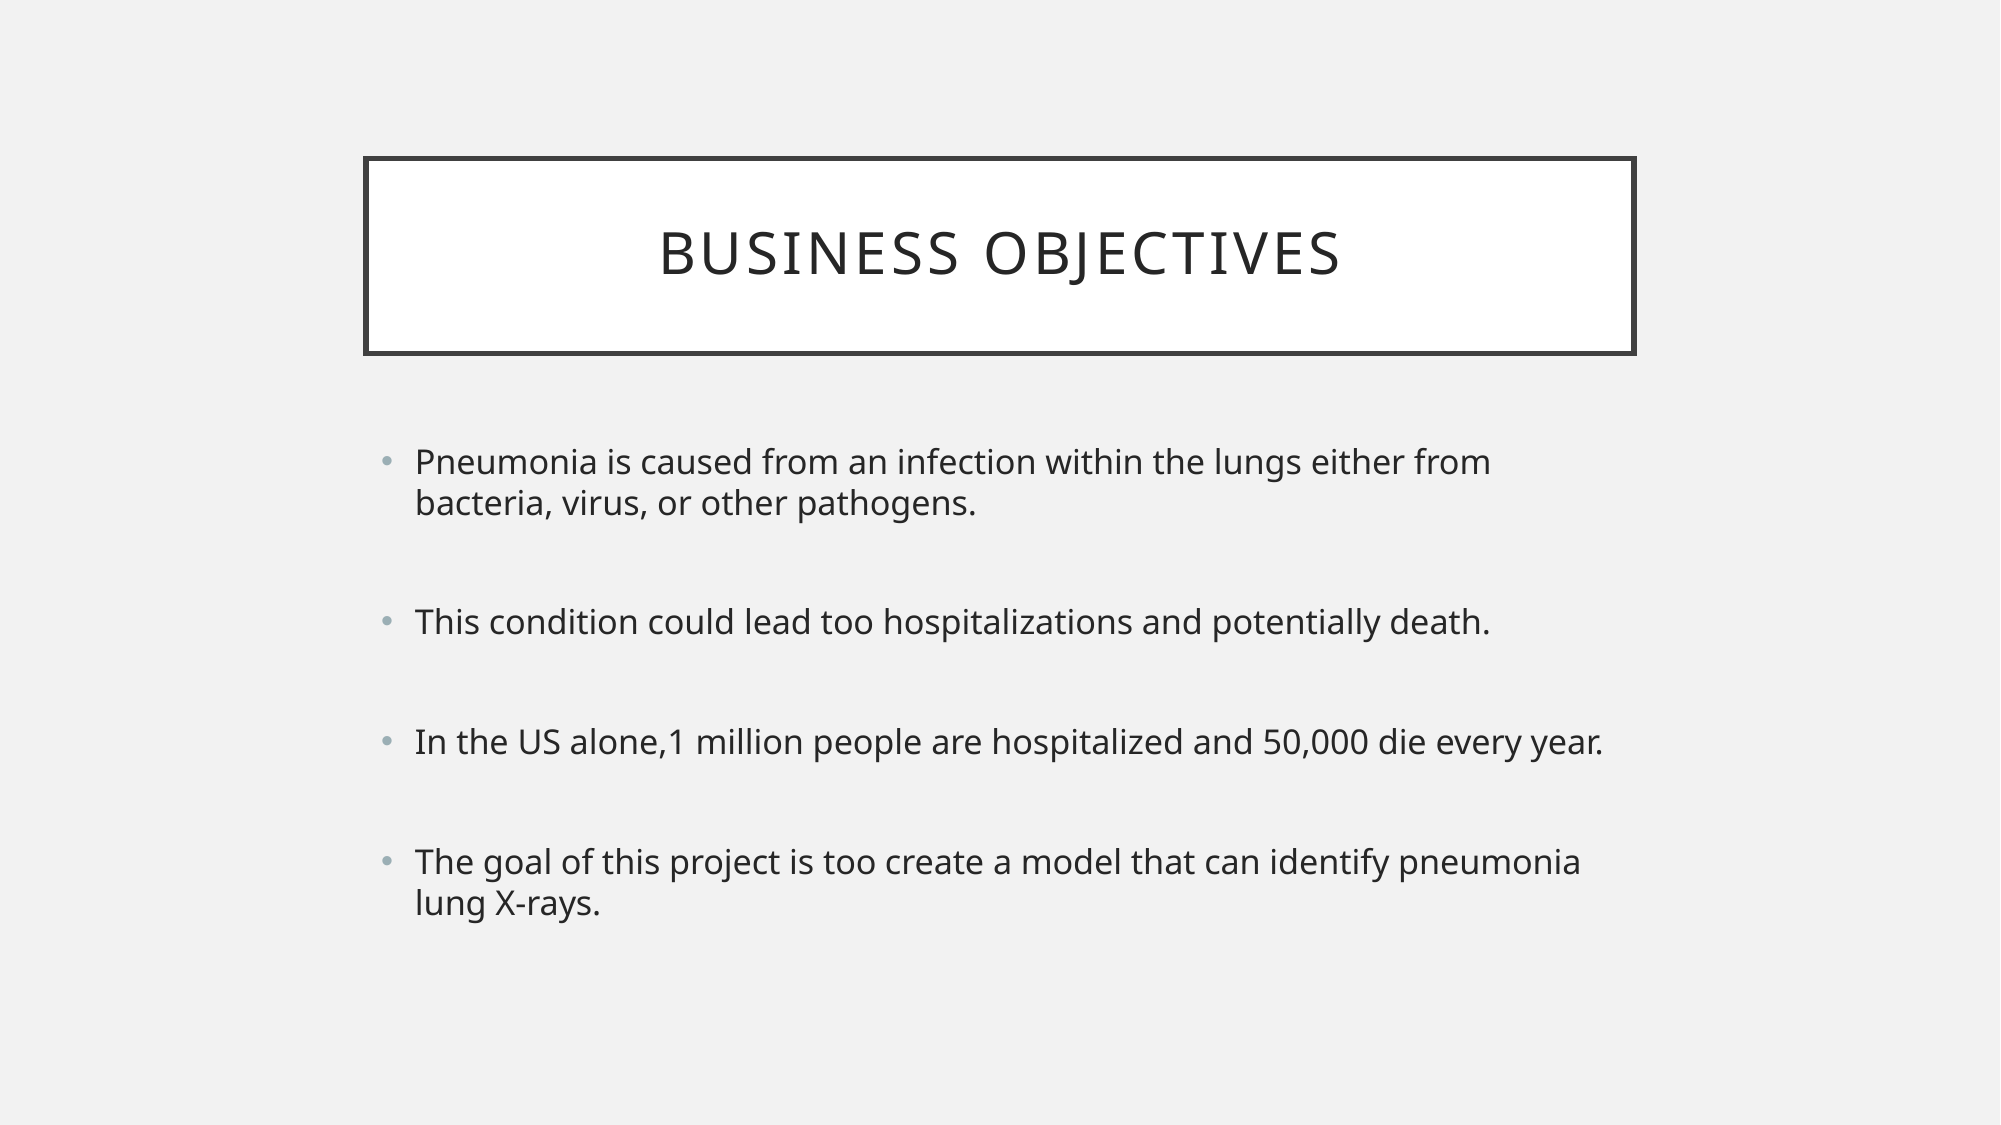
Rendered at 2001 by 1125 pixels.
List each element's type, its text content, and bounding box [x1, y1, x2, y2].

title Business Objectives [363, 156, 1637, 356]
list Pneumonia is caused from an infection within the lungs either from bacteria, virus, or other pathogens. This condition could lead too hospitalizations and potentially death. In the US alone,1 million people are hospitalized and 50,000 die every year. The goal of this project is too create a model that can identify pneumonia lung X-rays. [366, 432, 1634, 942]
